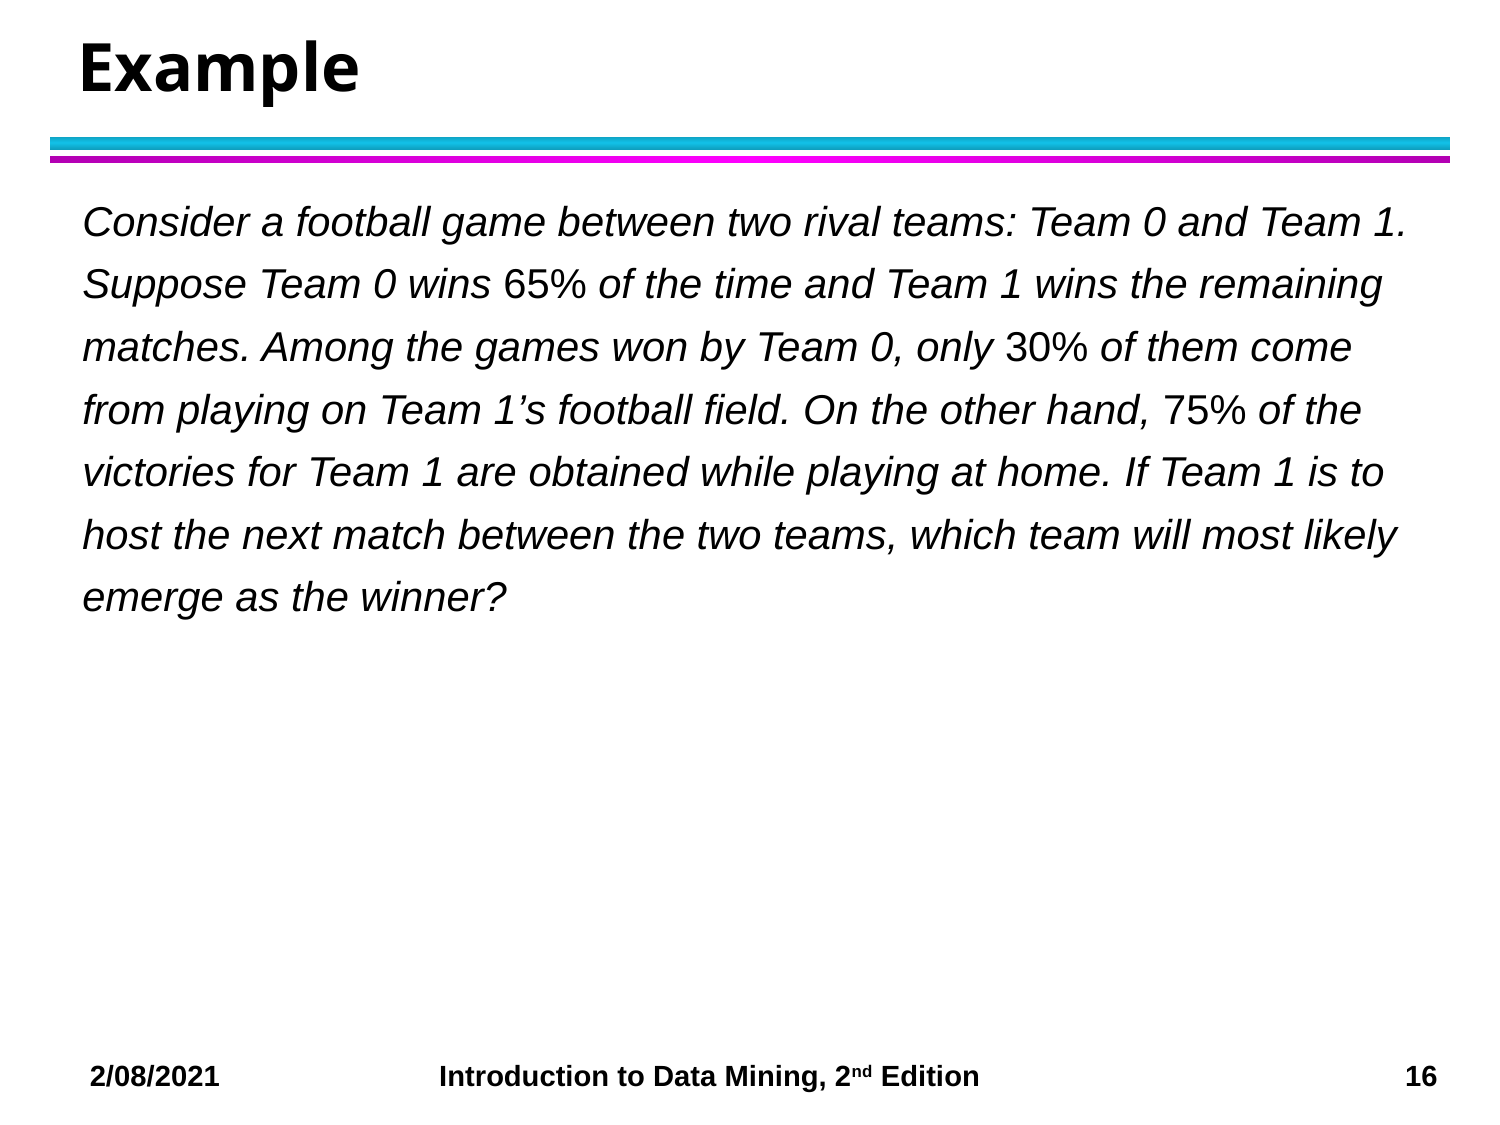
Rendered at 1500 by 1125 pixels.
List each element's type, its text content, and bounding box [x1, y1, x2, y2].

title Example [62, 24, 1421, 113]
list Consider a football game between two rival teams: Team 0 and Team 1. Suppose Team 0 wins 65% of the time and Team 1 wins the remaining matches. Among the games won by Team 0, only 30% of them come from playing on Team 1’s football field. On the other hand, 75% of the victories for Team 1 are obtained while playing at home. If Team 1 is to host the next match between the two teams, which team will most likely emerge as the winner? [67, 187, 1432, 1038]
